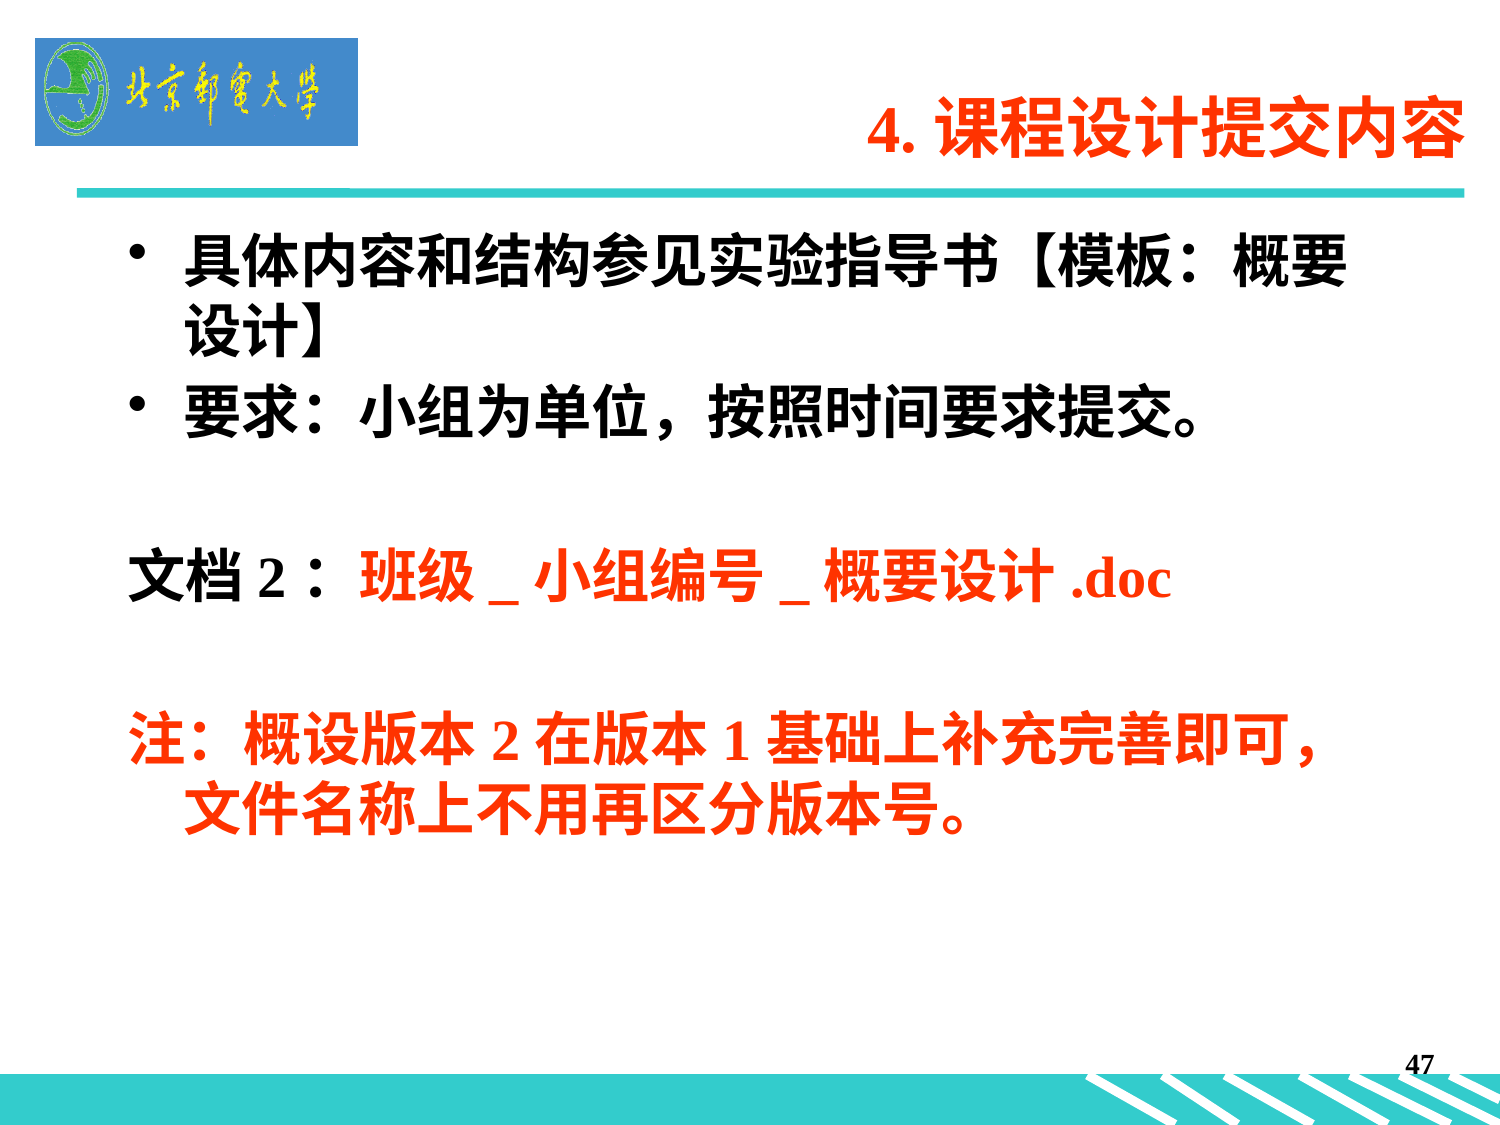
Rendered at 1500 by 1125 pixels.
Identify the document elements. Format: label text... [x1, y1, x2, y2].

slide_number 47 [1137, 1037, 1451, 1113]
list 具体内容和结构参见实验指导书【模板：概要设计】 要求：小组为单位，按照时间要求提交。 文档2：班级_小组编号_概要设计.doc 注：概设版本2在版本1基础上补充完善即可，文件名称上不用再区分版本号。 [112, 216, 1388, 974]
picture [34, 37, 358, 146]
title 4.课程设计提交内容 [207, 66, 1483, 185]
